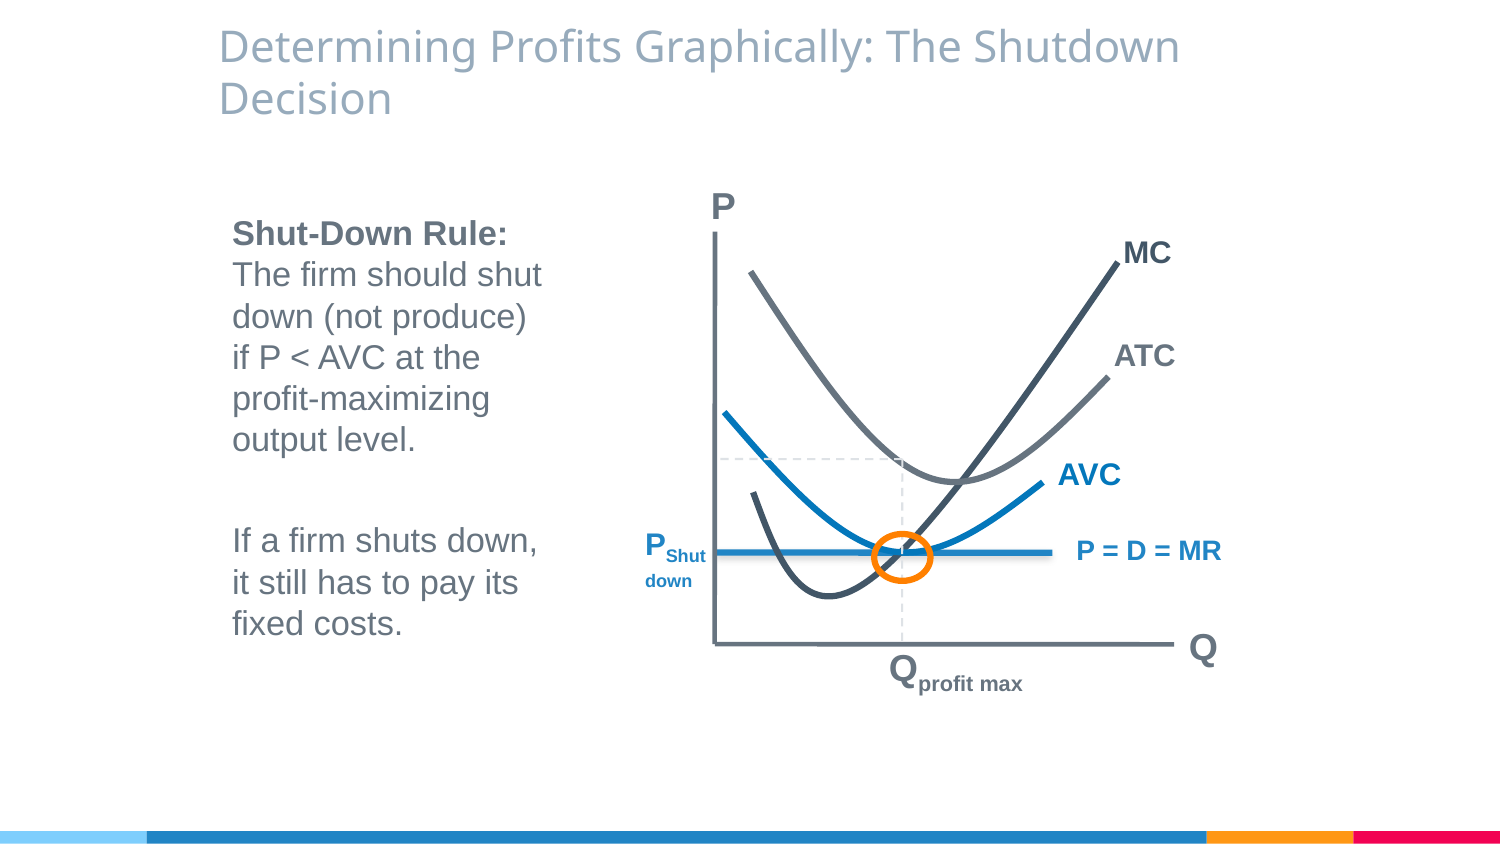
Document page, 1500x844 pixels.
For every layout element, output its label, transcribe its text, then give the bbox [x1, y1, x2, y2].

text_box ATC [1099, 327, 1228, 380]
text_box Qprofit max [874, 653, 1053, 703]
text_box AVC [1042, 447, 1165, 500]
text_box [873, 531, 932, 550]
text_box [780, 560, 879, 598]
text_box Q [1174, 616, 1240, 676]
text_box Qprofit max [874, 637, 1053, 643]
text_box [872, 561, 933, 583]
text_box PShutdown [630, 533, 725, 599]
text_box [749, 271, 1107, 472]
text_box [752, 475, 873, 551]
text_box [723, 411, 833, 436]
text_box [991, 268, 1109, 359]
text_box Shut-Down Rule: The firm should shut down (not produce) if P < AVC at the profit-maximizing output level. If a firm shuts down, it still has to pay its fixed costs. [217, 203, 563, 650]
text_box P = D = MR [1061, 524, 1240, 574]
title Determining Profits Graphically: The Shutdown Decision [203, 47, 1313, 139]
text_box [754, 448, 1042, 550]
text_box [842, 425, 868, 436]
text_box MC [1108, 224, 1203, 277]
text_box P [696, 195, 781, 235]
